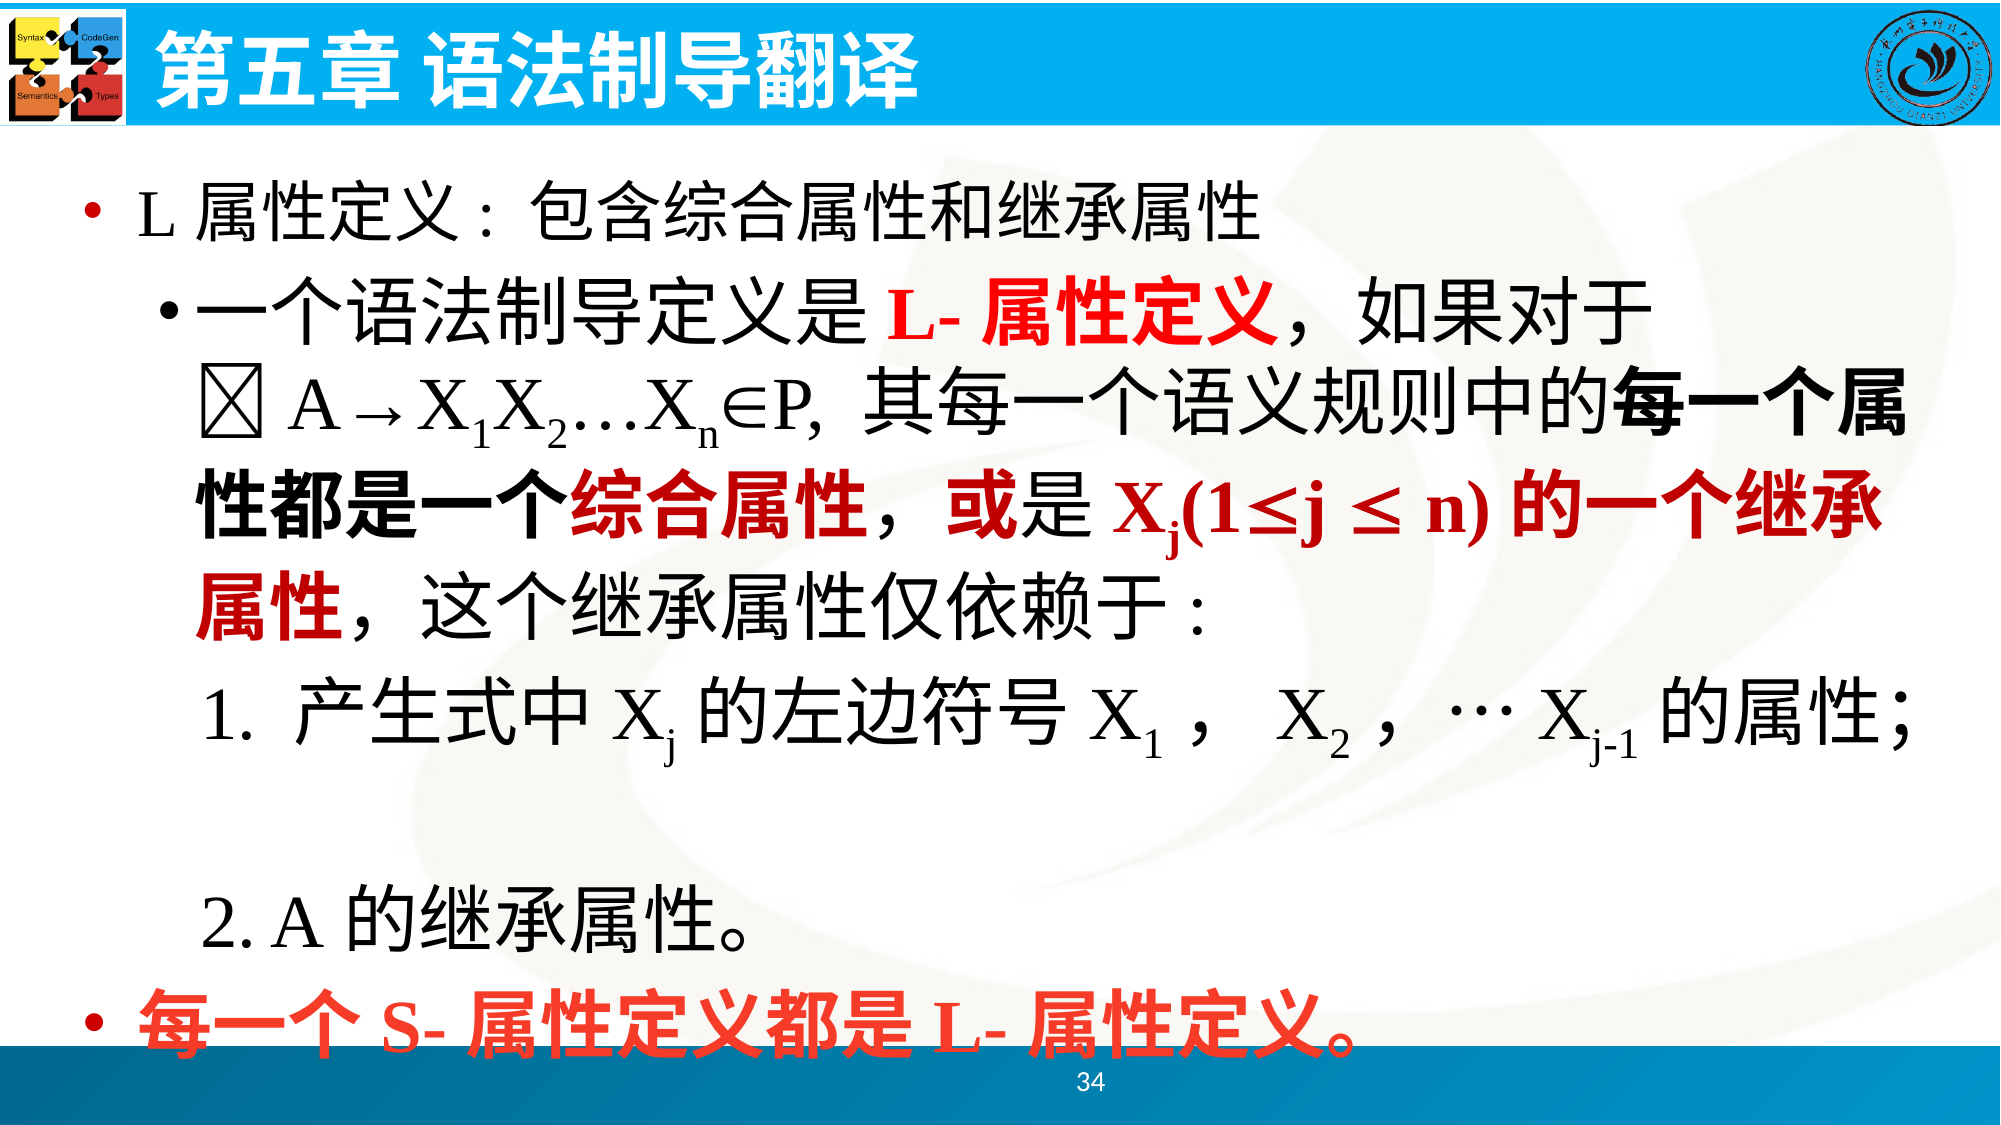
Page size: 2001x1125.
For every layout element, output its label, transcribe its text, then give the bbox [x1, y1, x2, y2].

picture [637, 1046, 686, 1057]
picture [734, 1046, 761, 1057]
picture [495, 1046, 533, 1058]
picture [1329, 1046, 1352, 1057]
list L属性定义: 包含综合属性和继承属性 一个语法制导定义是L-属性定义，如果对于A→X1X2…XnP, 其每一个语义规则中的每一个属性都是一个综合属性，或是Xj(1j  n)的一个继承属性，这个继承属性仅依赖于: 1. 产生式中Xj的左边符号X1，X2，…Xj-1的属性； 2. A的继承属性。 每一个S-属性定义都是L-属性定义。 [66, 162, 1934, 980]
slide_number 34 [873, 1042, 1308, 1118]
picture [775, 1046, 803, 1058]
picture [843, 1046, 873, 1057]
picture [320, 1046, 329, 1058]
picture [552, 1046, 560, 1058]
picture [1308, 1046, 1322, 1057]
picture [619, 1046, 632, 1057]
picture [468, 1046, 479, 1057]
picture [566, 1046, 612, 1056]
picture [809, 1046, 817, 1058]
picture [385, 1046, 415, 1052]
picture [694, 1046, 721, 1058]
picture [148, 1046, 206, 1058]
title 第五章 语法制导翻译 [137, 6, 1934, 126]
picture [485, 1046, 492, 1058]
